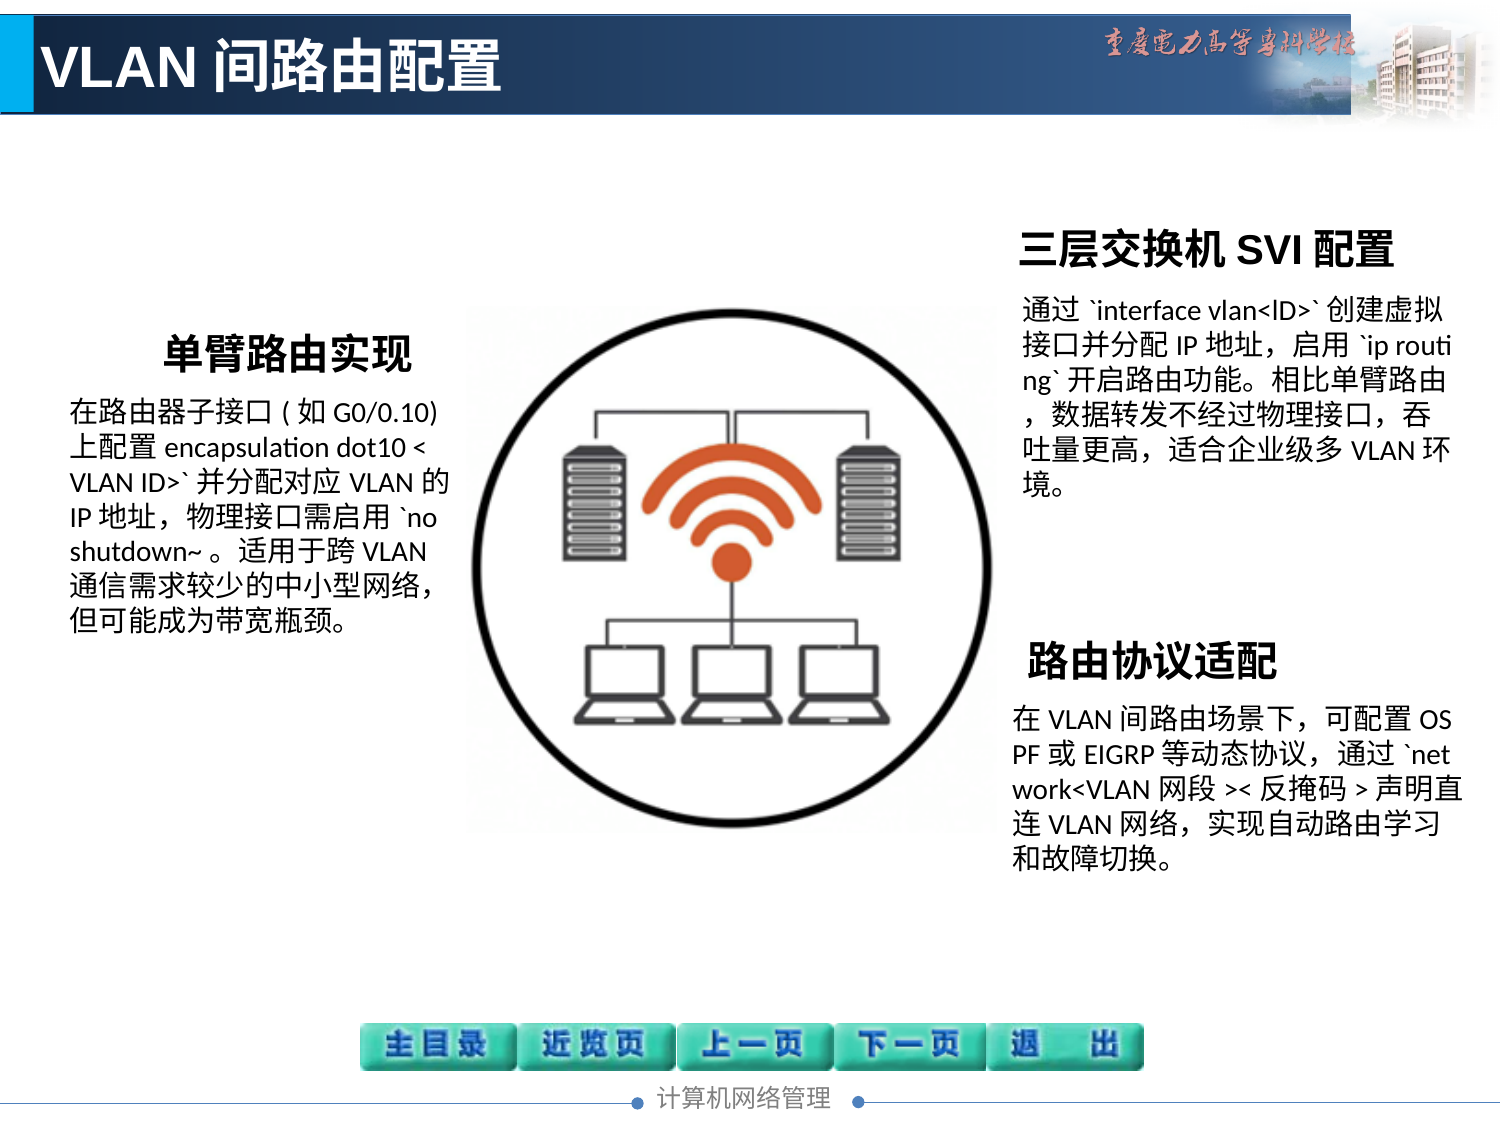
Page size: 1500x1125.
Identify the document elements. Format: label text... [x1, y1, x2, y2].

text_box 在路由器子接口(如G0/0.10) 上配置encapsulation dot10 < VLAN ID>`并分配对应VLAN的 IP地址，物理接口需启用`no shutdown~。适用于跨VLAN 通信需求较少的中小型网络， 但可能成为带宽瓶颈。 [54, 385, 466, 646]
text_box 在VLAN间路由场景下，可配置OS PF或EIGRP等动态协议，通过`net work<VLAN网段><反掩码>声明直 连VLAN网络，实现自动路由学习 和故障切换。 [997, 693, 1479, 883]
text_box 路由器的基本组成 [1351, 56, 1441, 78]
picture [1084, 15, 1374, 86]
text_box VLAN间路由配置 [25, 21, 519, 107]
text_box 单臂路由实现 [147, 320, 429, 385]
picture [360, 1023, 676, 1071]
picture [677, 1023, 1144, 1071]
text_box ping命令 [1351, 52, 1447, 82]
text_box 通过`interface vlan<lD>`创建虚拟 接口并分配IP地址，启用`ip routi ng`开启路由功能。相比单臂路由 ，数据转发不经过物理接口，吞 吐量更高，适合企业级多VLAN环 境。 [1007, 283, 1467, 509]
picture [466, 306, 997, 833]
text_box 路由协议适配 [1012, 627, 1294, 693]
text_box 三层交换机SVI配置 [1002, 215, 1412, 280]
